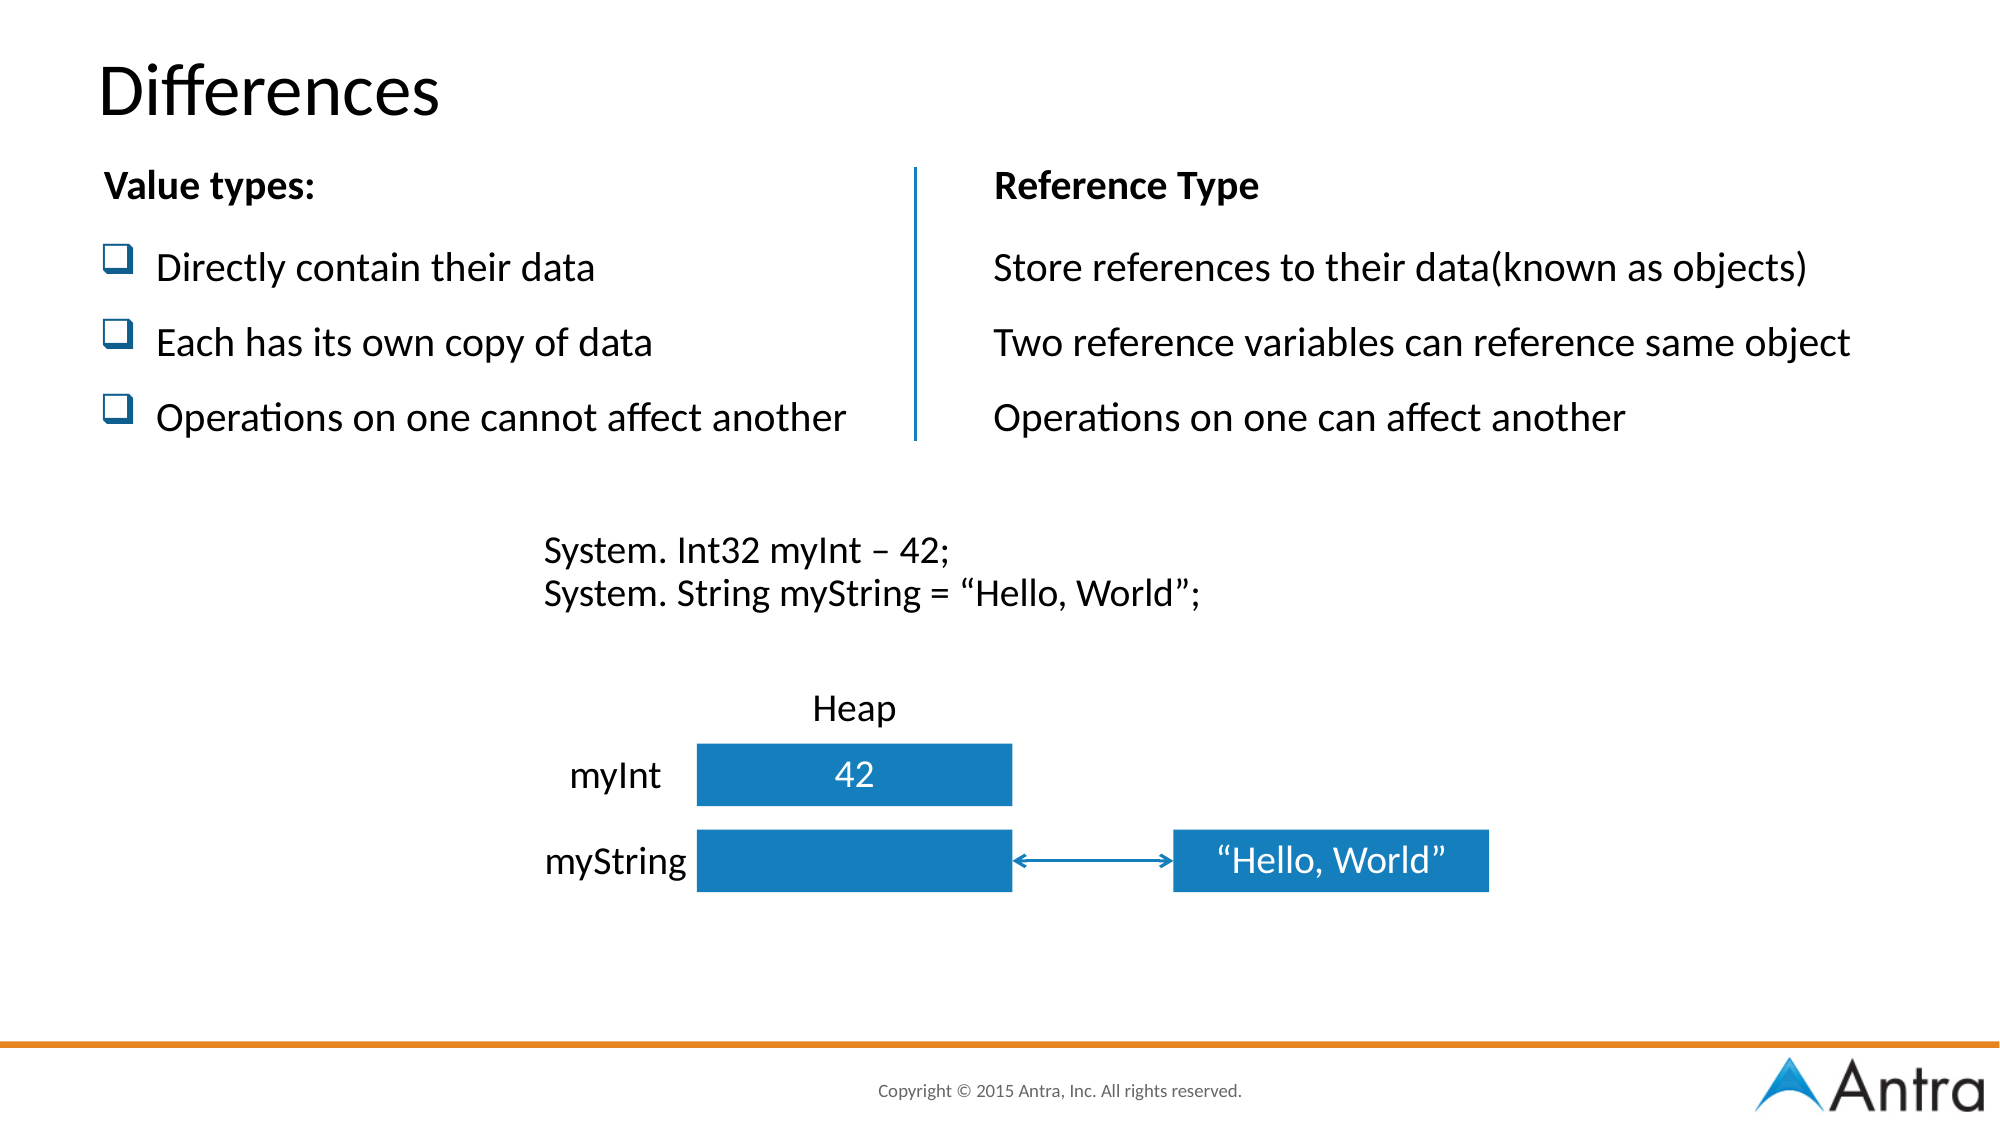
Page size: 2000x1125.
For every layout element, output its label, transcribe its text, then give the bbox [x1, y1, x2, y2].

text_box Directly contain their data Each has its own copy of data Operations on one cannot affect another [84, 232, 864, 454]
text_box Store references to their data(known as objects) Two reference variables can reference same object Operations on one can affect another [978, 232, 1879, 443]
text_box myInt [540, 754, 691, 797]
text_box Reference Type [979, 156, 1482, 216]
text_box “Hello, World” [1171, 828, 1491, 894]
picture [1744, 1048, 1994, 1122]
text_box [695, 828, 1015, 894]
text_box myString [540, 840, 691, 883]
text_box Value types: [89, 156, 591, 216]
text_box System. Int32 myInt – 42; System. String myString = “Hello, World”; [543, 529, 1561, 635]
text_box 42 [695, 742, 1015, 808]
text_box Heap [779, 687, 930, 730]
text_box Differences [83, 43, 1958, 140]
